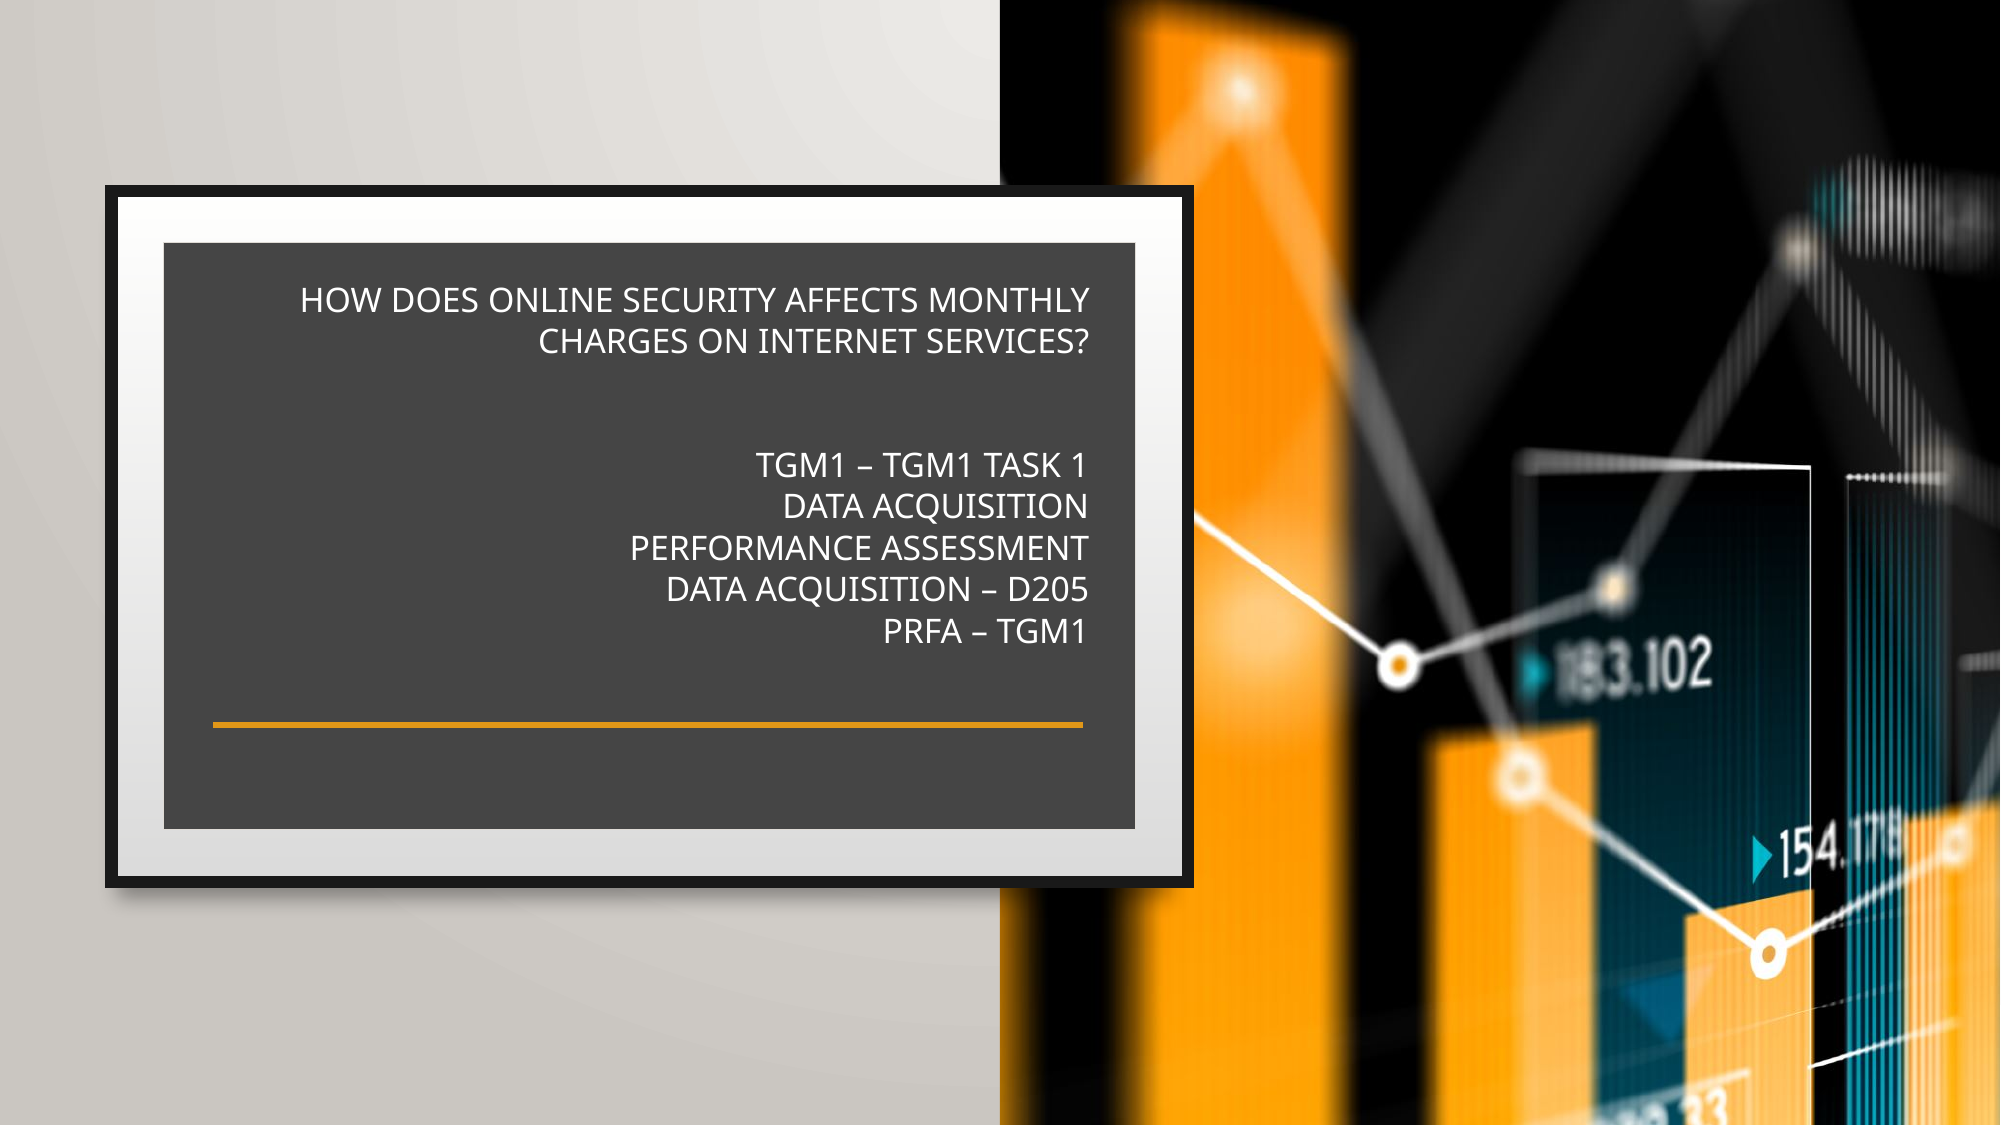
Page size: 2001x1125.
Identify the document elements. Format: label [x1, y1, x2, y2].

text_box [111, 188, 1189, 884]
picture [0, 0, 2000, 1125]
text_box [0, 0, 999, 1004]
